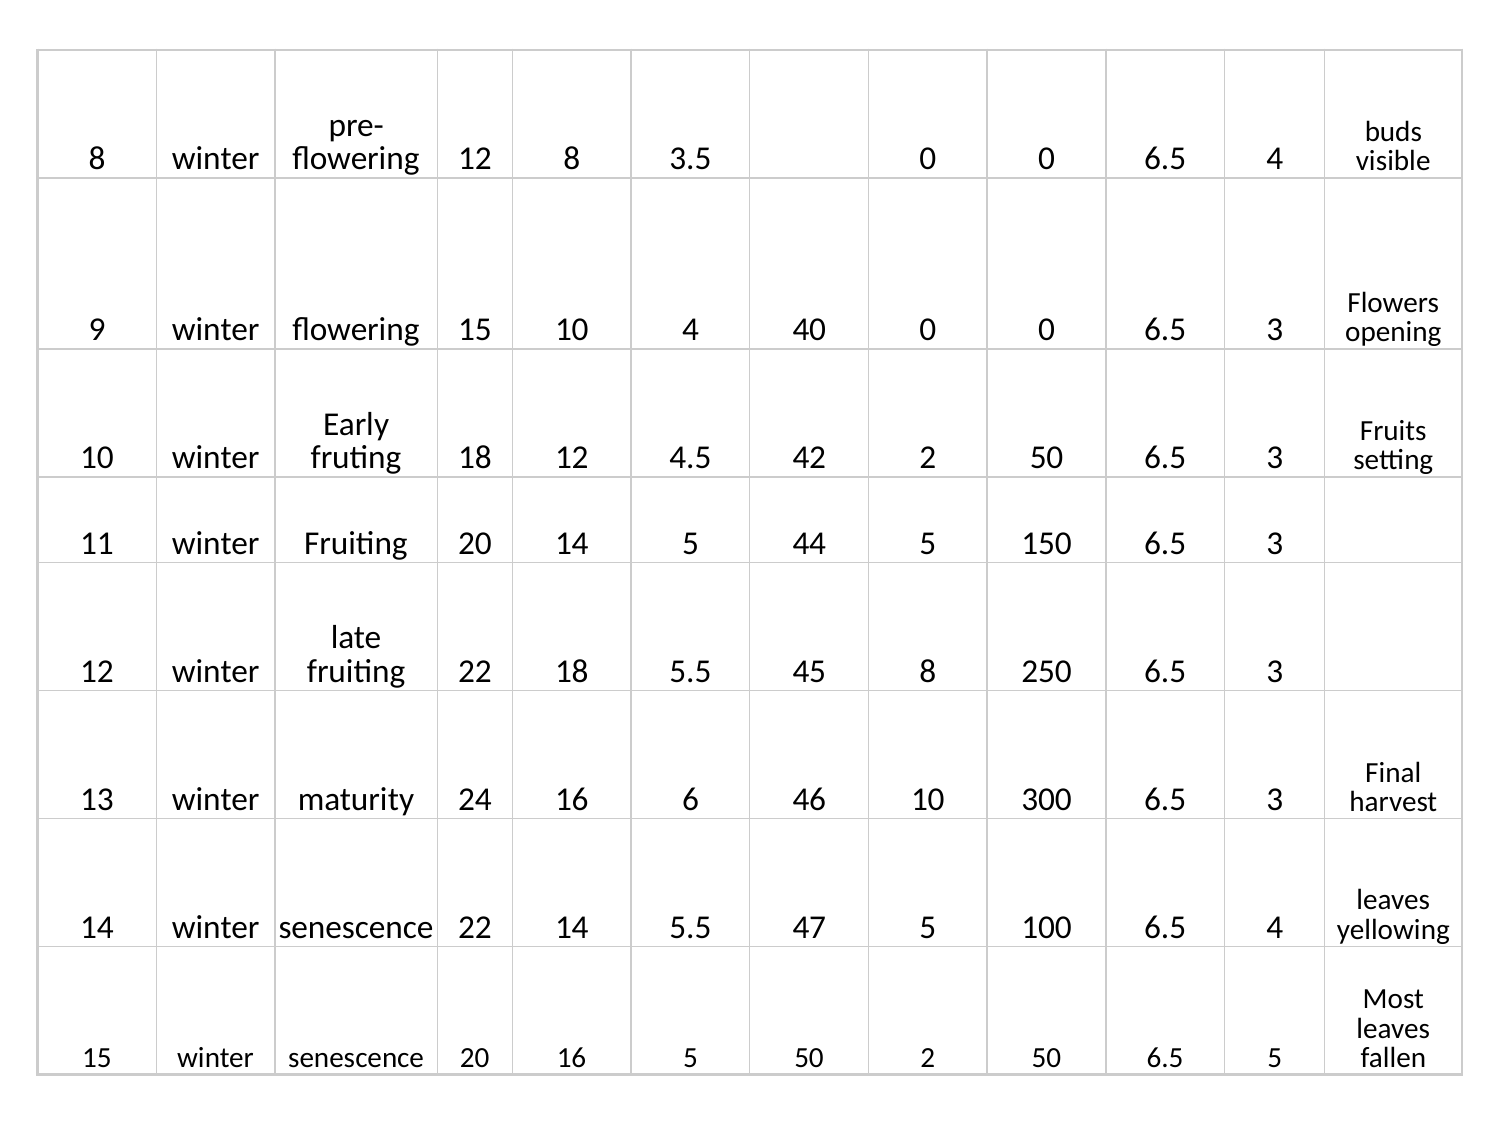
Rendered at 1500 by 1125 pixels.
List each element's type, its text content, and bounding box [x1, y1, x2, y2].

table_cell 4.5 [632, 350, 749, 476]
table_cell leaves yellowing [1325, 819, 1461, 946]
table_cell senescence [276, 947, 437, 1073]
table_cell 6.5 [1107, 819, 1224, 946]
table_cell winter [157, 691, 274, 818]
table_header pre-flowering [276, 51, 437, 177]
table_cell 47 [750, 819, 868, 946]
table_cell winter [157, 478, 274, 562]
table_cell 11 [39, 478, 156, 562]
table_cell 6.5 [1107, 350, 1224, 476]
table_cell 10 [39, 350, 156, 476]
table_cell 12 [39, 563, 156, 690]
table_cell 14 [39, 819, 156, 946]
table_cell 4 [1225, 819, 1324, 946]
table_cell 22 [438, 563, 512, 690]
table_header 6.5 [1107, 51, 1224, 177]
table_cell 2 [869, 350, 986, 476]
table_cell [1325, 478, 1461, 562]
table_cell Final harvest [1325, 691, 1461, 818]
table_cell 2 [869, 947, 986, 1073]
table_cell 3 [1225, 478, 1324, 562]
table_cell 6.5 [1107, 478, 1224, 562]
table_cell Fruiting [276, 478, 437, 562]
table_cell 10 [513, 179, 630, 348]
table_cell 15 [438, 179, 512, 348]
table_cell 5.5 [632, 819, 749, 946]
table_cell 5 [869, 478, 986, 562]
table_cell 5 [869, 819, 986, 946]
table_cell Fruits setting [1325, 350, 1461, 476]
table_cell 9 [39, 179, 156, 348]
table_cell 45 [750, 563, 868, 690]
table_header 8 [39, 51, 156, 177]
table_cell 150 [988, 478, 1105, 562]
table_cell 40 [750, 179, 868, 348]
table_cell 8 [869, 563, 986, 690]
table_cell 50 [988, 350, 1105, 476]
table_cell 6.5 [1107, 563, 1224, 690]
table_cell 20 [438, 947, 512, 1073]
table_cell 24 [438, 691, 512, 818]
table_cell winter [157, 819, 274, 946]
table_header 3.5 [632, 51, 749, 177]
table_cell winter [157, 947, 274, 1073]
table_header 12 [438, 51, 512, 177]
table_cell 3 [1225, 563, 1324, 690]
table_cell [1325, 563, 1461, 690]
table_cell winter [157, 350, 274, 476]
table_cell 22 [438, 819, 512, 946]
table_header [750, 51, 868, 177]
table_header 0 [988, 51, 1105, 177]
table_header winter [157, 51, 274, 177]
table_cell 100 [988, 819, 1105, 946]
table_cell maturity [276, 691, 437, 818]
table_cell Early fruting [276, 350, 437, 476]
table_cell 300 [988, 691, 1105, 818]
table_cell senescence [276, 819, 437, 946]
table_cell 10 [869, 691, 986, 818]
table_cell 4 [632, 179, 749, 348]
table_header buds visible [1325, 51, 1461, 177]
table_cell 20 [438, 478, 512, 562]
table_cell 14 [513, 819, 630, 946]
table_cell 5 [1225, 947, 1324, 1073]
table_cell 18 [438, 350, 512, 476]
table_cell 44 [750, 478, 868, 562]
table_header 8 [513, 51, 630, 177]
table_cell 6.5 [1107, 179, 1224, 348]
table_cell winter [157, 179, 274, 348]
table_cell Flowers opening [1325, 179, 1461, 348]
table_cell 42 [750, 350, 868, 476]
table_header 4 [1225, 51, 1324, 177]
table_cell 46 [750, 691, 868, 818]
table_cell winter [157, 563, 274, 690]
table_cell 14 [513, 478, 630, 562]
table_cell 3 [1225, 691, 1324, 818]
table_cell 5 [632, 478, 749, 562]
table_cell 18 [513, 563, 630, 690]
table_cell 16 [513, 691, 630, 818]
table_cell 250 [988, 563, 1105, 690]
table_cell 50 [750, 947, 868, 1073]
table_cell 5 [632, 947, 749, 1073]
table_header 0 [869, 51, 986, 177]
table_cell 16 [513, 947, 630, 1073]
table_cell 15 [39, 947, 156, 1073]
table_cell 5.5 [632, 563, 749, 690]
table_cell 0 [869, 179, 986, 348]
table_cell 6 [632, 691, 749, 818]
table_cell flowering [276, 179, 437, 348]
table_cell 6.5 [1107, 691, 1224, 818]
table_cell Most leaves fallen [1325, 947, 1461, 1073]
table_cell late fruiting [276, 563, 437, 690]
table_cell 3 [1225, 350, 1324, 476]
table_cell 50 [988, 947, 1105, 1073]
table_cell 13 [39, 691, 156, 818]
table_cell 12 [513, 350, 630, 476]
table_cell 0 [988, 179, 1105, 348]
table_cell 6.5 [1107, 947, 1224, 1073]
table_cell 3 [1225, 179, 1324, 348]
